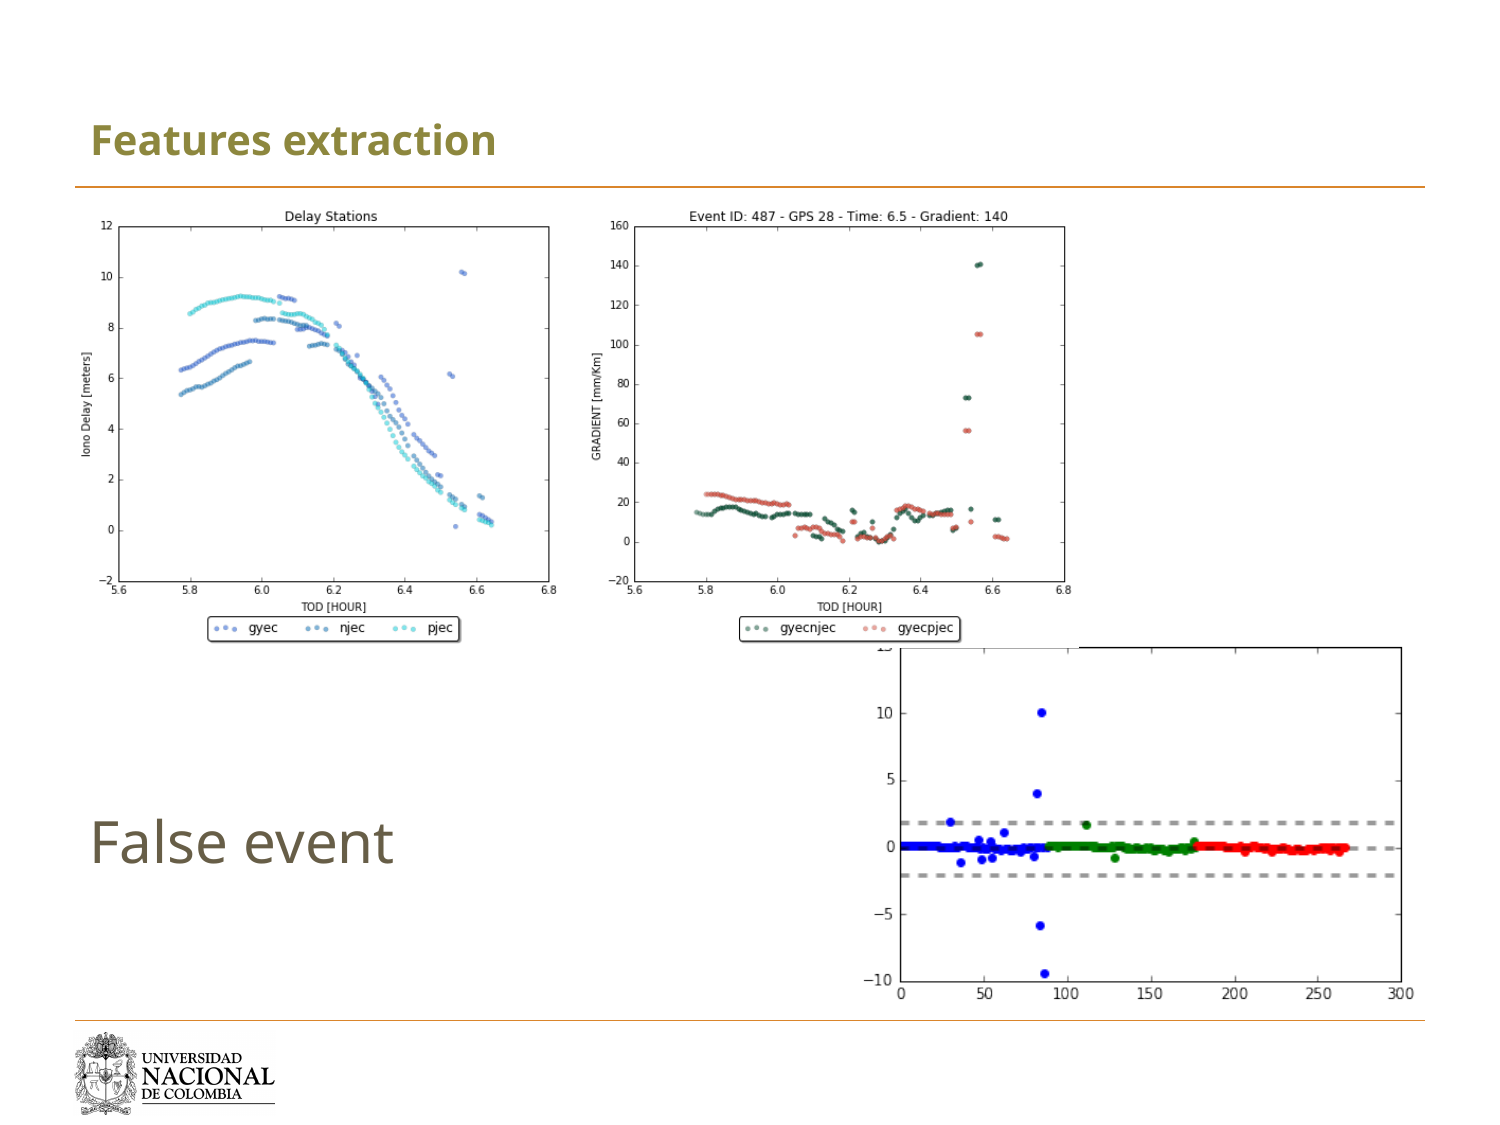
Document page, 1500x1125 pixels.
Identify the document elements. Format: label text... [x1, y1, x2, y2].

text_box False event [75, 798, 555, 883]
title Features extraction [75, 45, 1425, 233]
picture [73, 1030, 276, 1116]
picture [74, 202, 1426, 1013]
